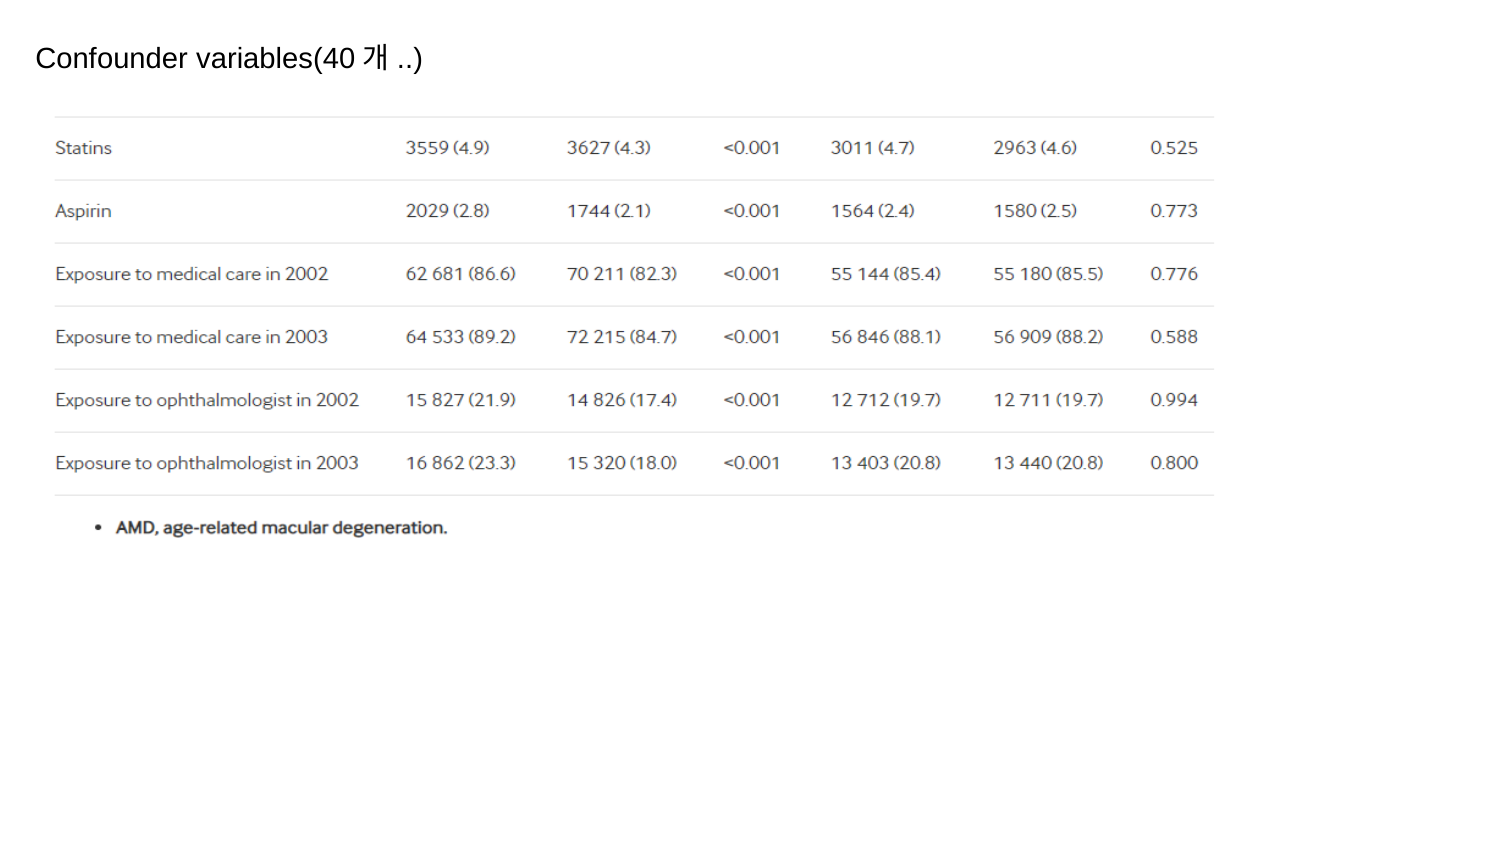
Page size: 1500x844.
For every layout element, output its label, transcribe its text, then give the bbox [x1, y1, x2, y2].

picture [39, 111, 1274, 593]
text_box Confounder variables(40개..) [20, 24, 1468, 820]
